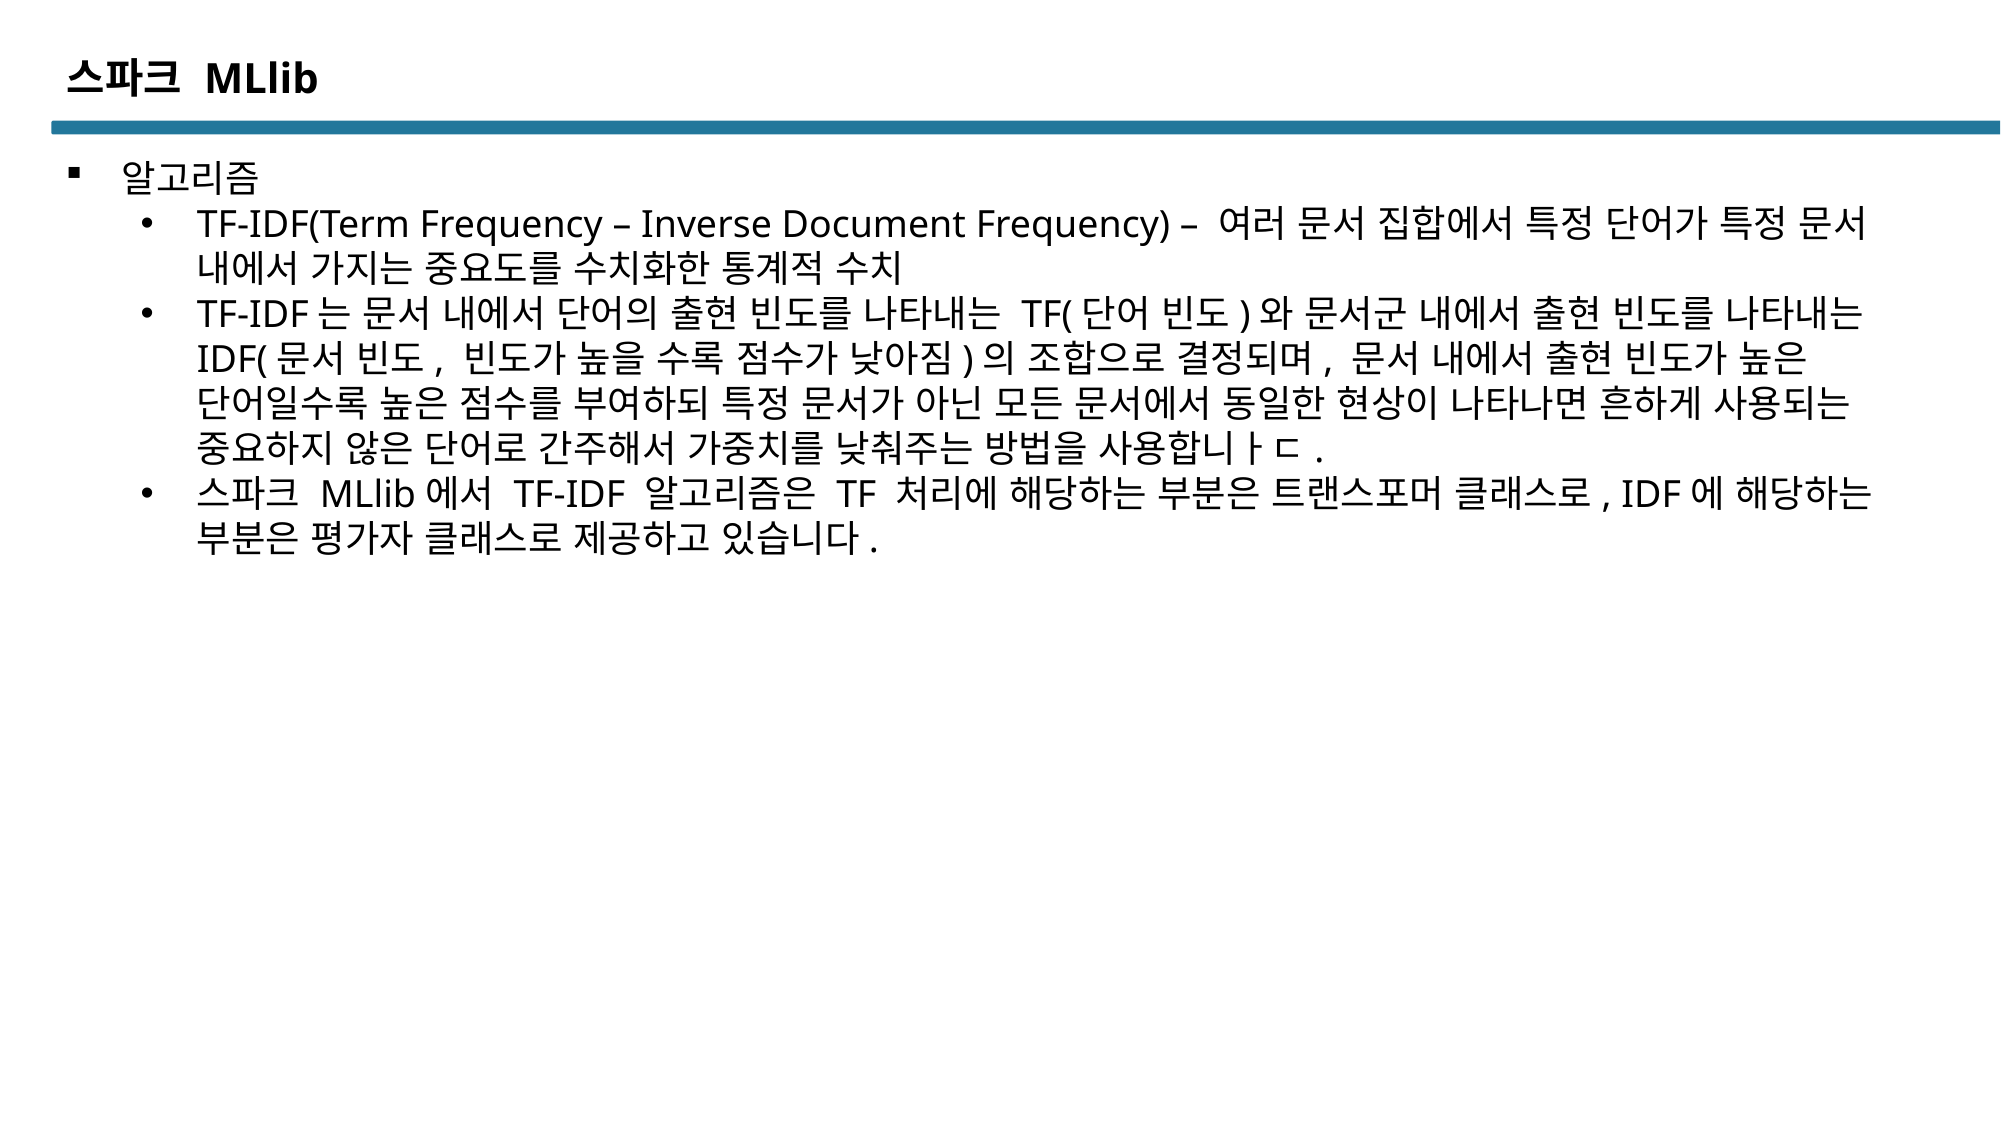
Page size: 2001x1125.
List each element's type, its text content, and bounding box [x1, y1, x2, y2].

text_box 알고리즘 TF-IDF(Term Frequency – Inverse Document Frequency) – 여러 문서 집합에서 특정 단어가 특정 문서 내에서 가지는 중요도를 수치화한 통계적 수치 TF-IDF는 문서 내에서 단어의 출현 빈도를 나타내는 TF(단어 빈도)와 문서군 내에서 출현 빈도를 나타내는 IDF(문서 빈도, 빈도가 높을 수록 점수가 낮아짐)의 조합으로 결정되며, 문서 내에서 출현 빈도가 높은 단어일수록 높은 점수를 부여하되 특정 문서가 아닌 모든 문서에서 동일한 현상이 나타나면 흔하게 사용되는 중요하지 않은 단어로 간주해서 가중치를 낮춰주는 방법을 사용합니ㅏㄷ. 스파크 MLlib에서 TF-IDF 알고리즘은 TF 처리에 해당하는 부분은 트랜스포머 클래스로, IDF에 해당하는 부분은 평가자 클래스로 제공하고 있습니다. [50, 147, 1916, 613]
text_box 스파크 MLlib [51, 50, 1238, 121]
